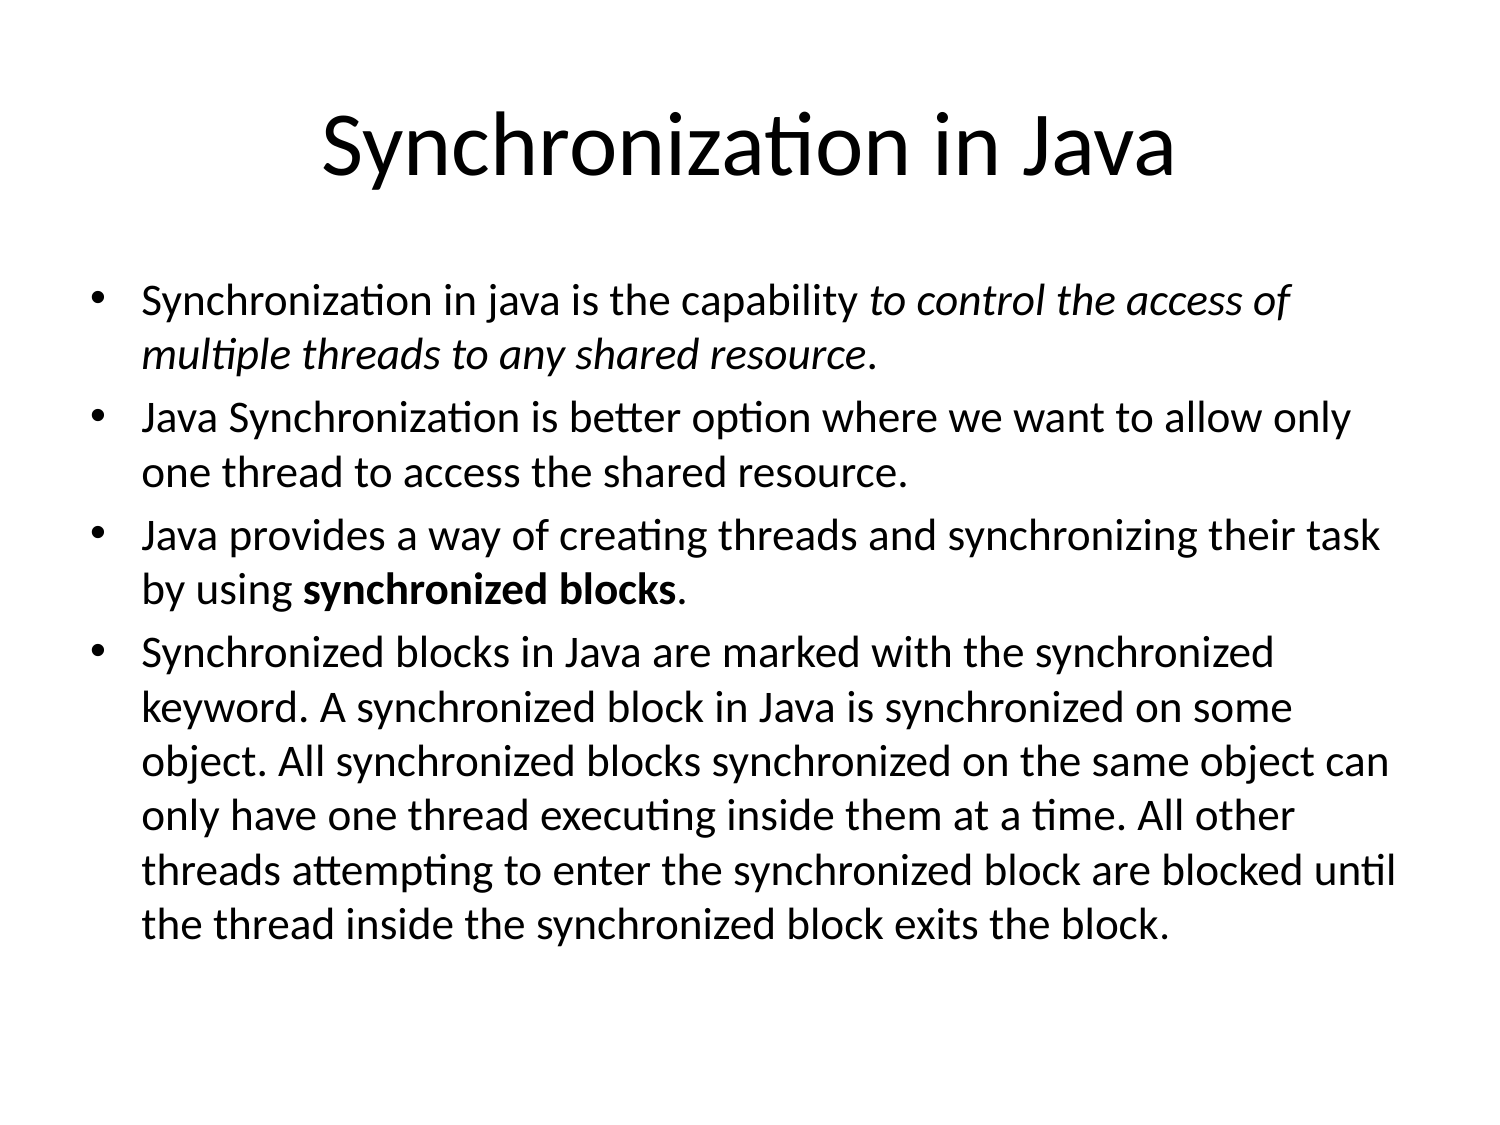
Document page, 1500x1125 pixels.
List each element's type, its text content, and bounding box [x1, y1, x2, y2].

title Synchronization in Java [75, 45, 1425, 233]
list Synchronization in java is the capability to control the access of multiple threads to any shared resource. Java Synchronization is better option where we want to allow only one thread to access the shared resource. Java provides a way of creating threads and synchronizing their task by using synchronized blocks. Synchronized blocks in Java are marked with the synchronized keyword. A synchronized block in Java is synchronized on some object. All synchronized blocks synchronized on the same object can only have one thread executing inside them at a time. All other threads attempting to enter the synchronized block are blocked until the thread inside the synchronized block exits the block. [75, 262, 1425, 1005]
